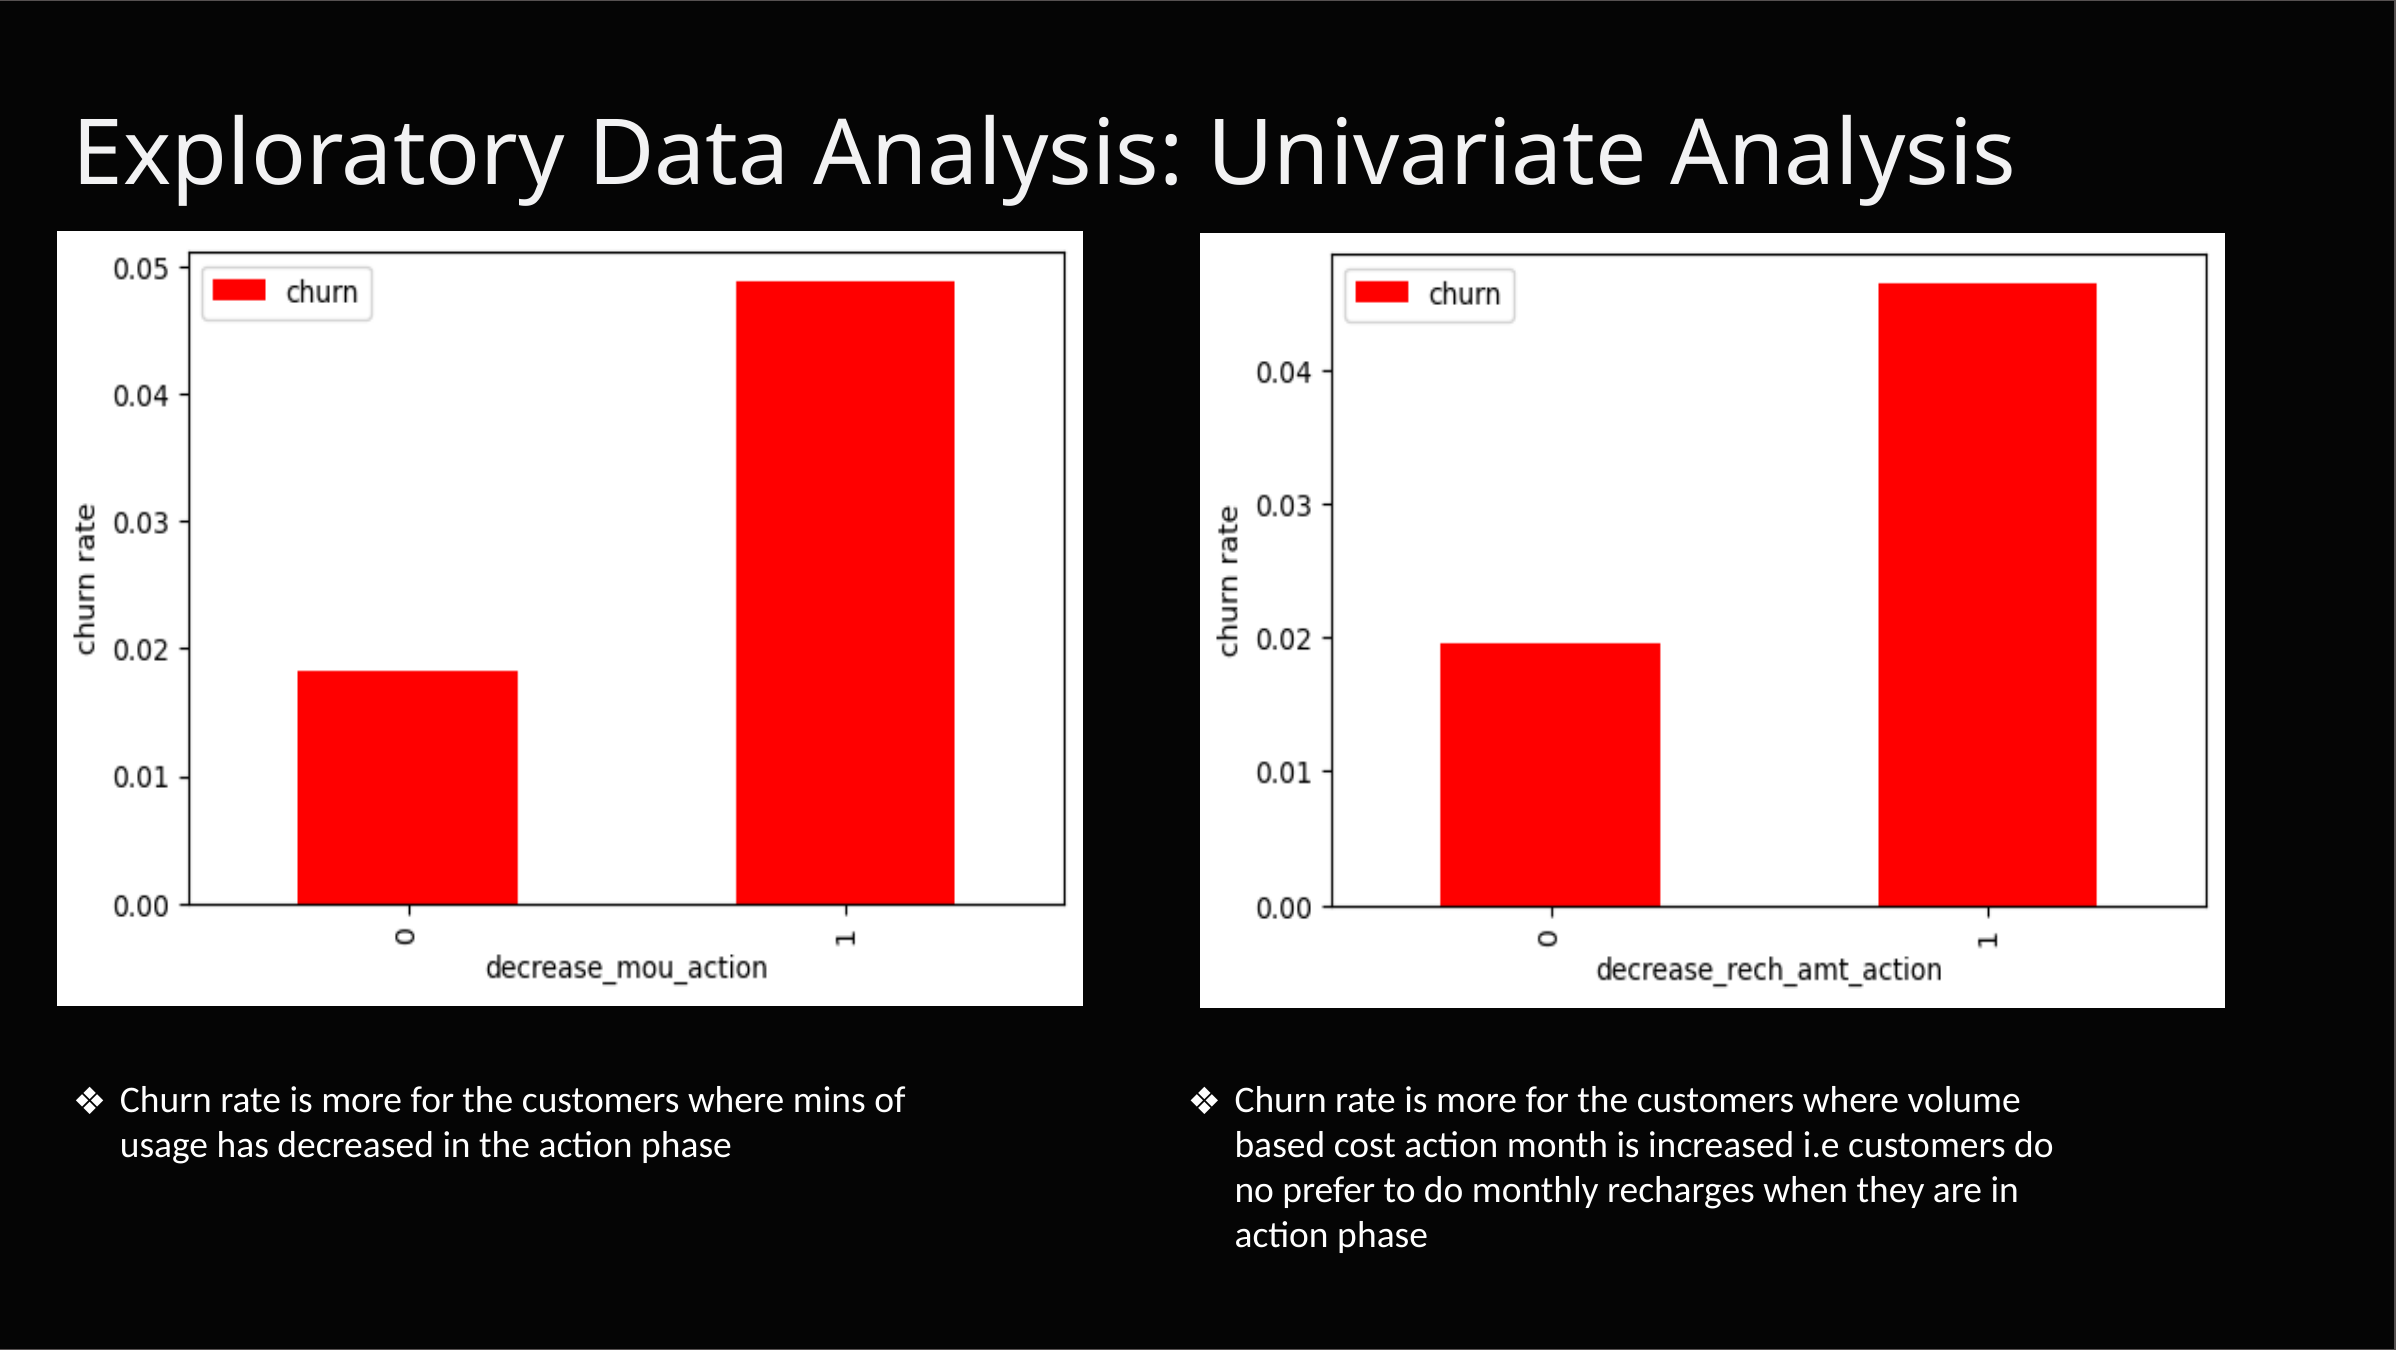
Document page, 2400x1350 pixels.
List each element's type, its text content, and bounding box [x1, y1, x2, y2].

text_box Churn rate is more for the customers where mins of usage has decreased in the action phase [57, 1067, 966, 1173]
text_box Exploratory Data Analysis: Univariate Analysis [57, 58, 2170, 173]
text_box Churn rate is more for the customers where volume based cost action month is increased i.e customers do no prefer to do monthly recharges when they are in action phase [1172, 1067, 2081, 1263]
picture [57, 231, 1084, 1006]
picture [1199, 233, 2226, 1008]
text_box [0, 0, 2395, 1350]
